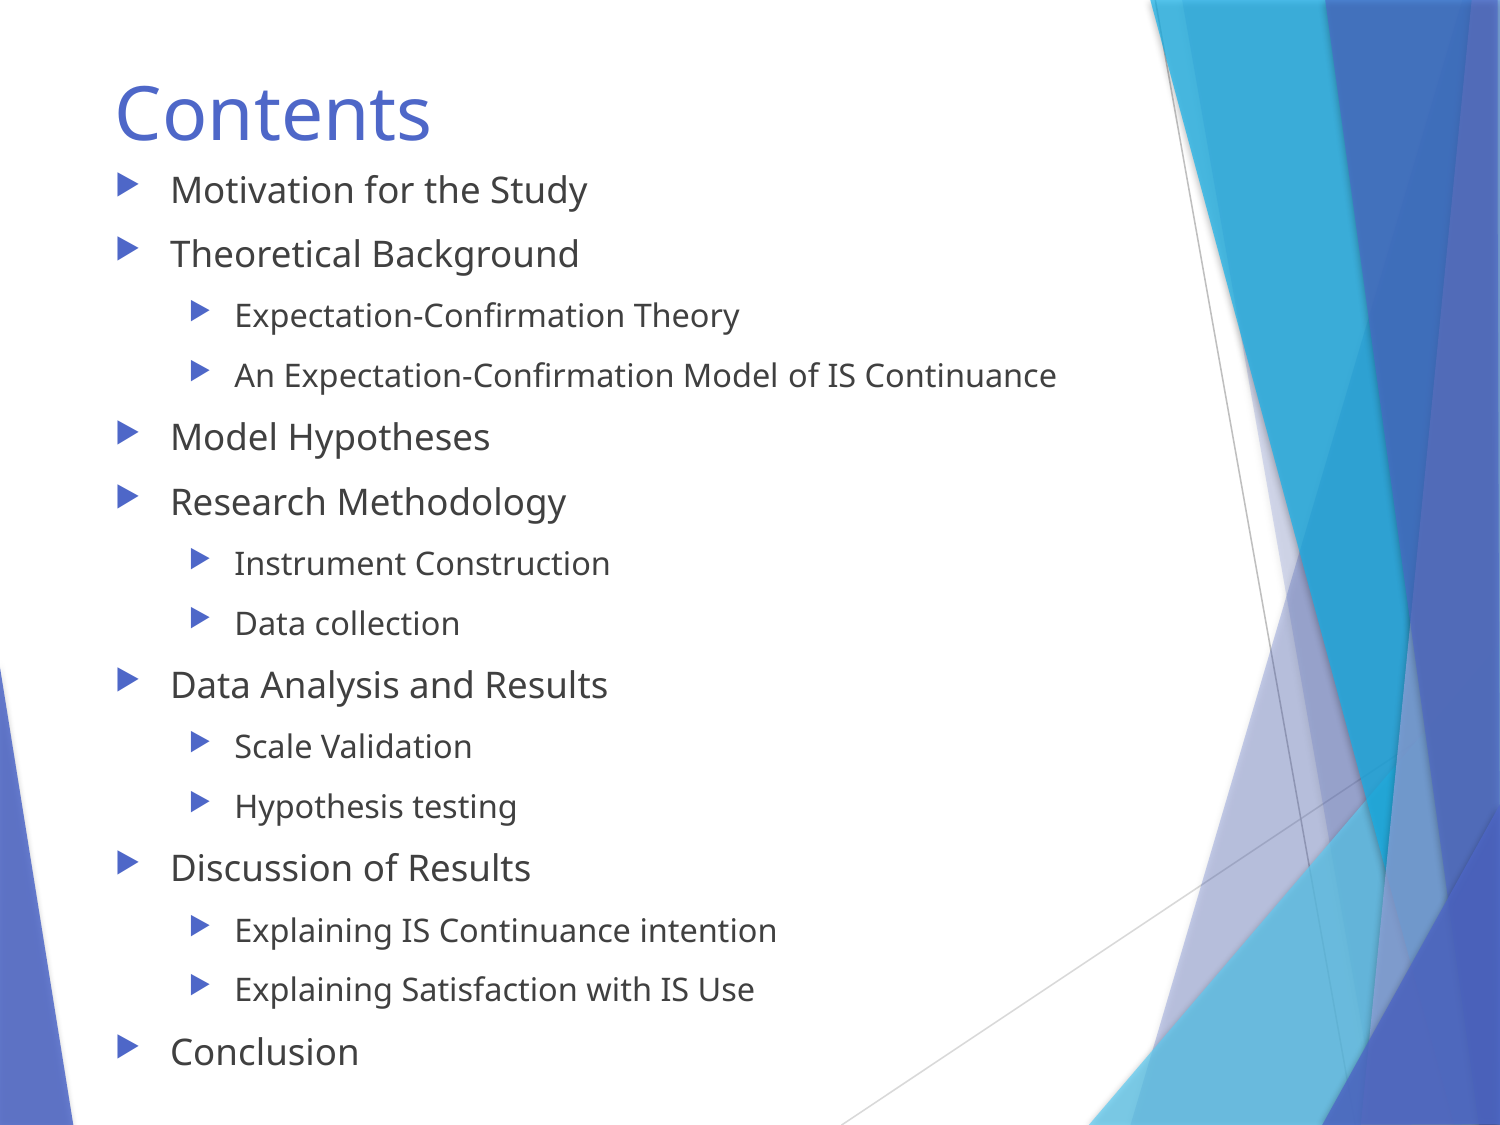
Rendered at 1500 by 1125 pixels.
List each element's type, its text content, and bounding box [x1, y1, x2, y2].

list Motivation for the Study Theoretical Background Expectation-Confirmation Theory An Expectation-Confirmation Model of IS Continuance Model Hypotheses Research Methodology Instrument Construction Data collection Data Analysis and Results Scale Validation Hypothesis testing Discussion of Results Explaining IS Continuance intention Explaining Satisfaction with IS Use Conclusion [99, 158, 1142, 1086]
title Contents [99, 57, 1142, 158]
